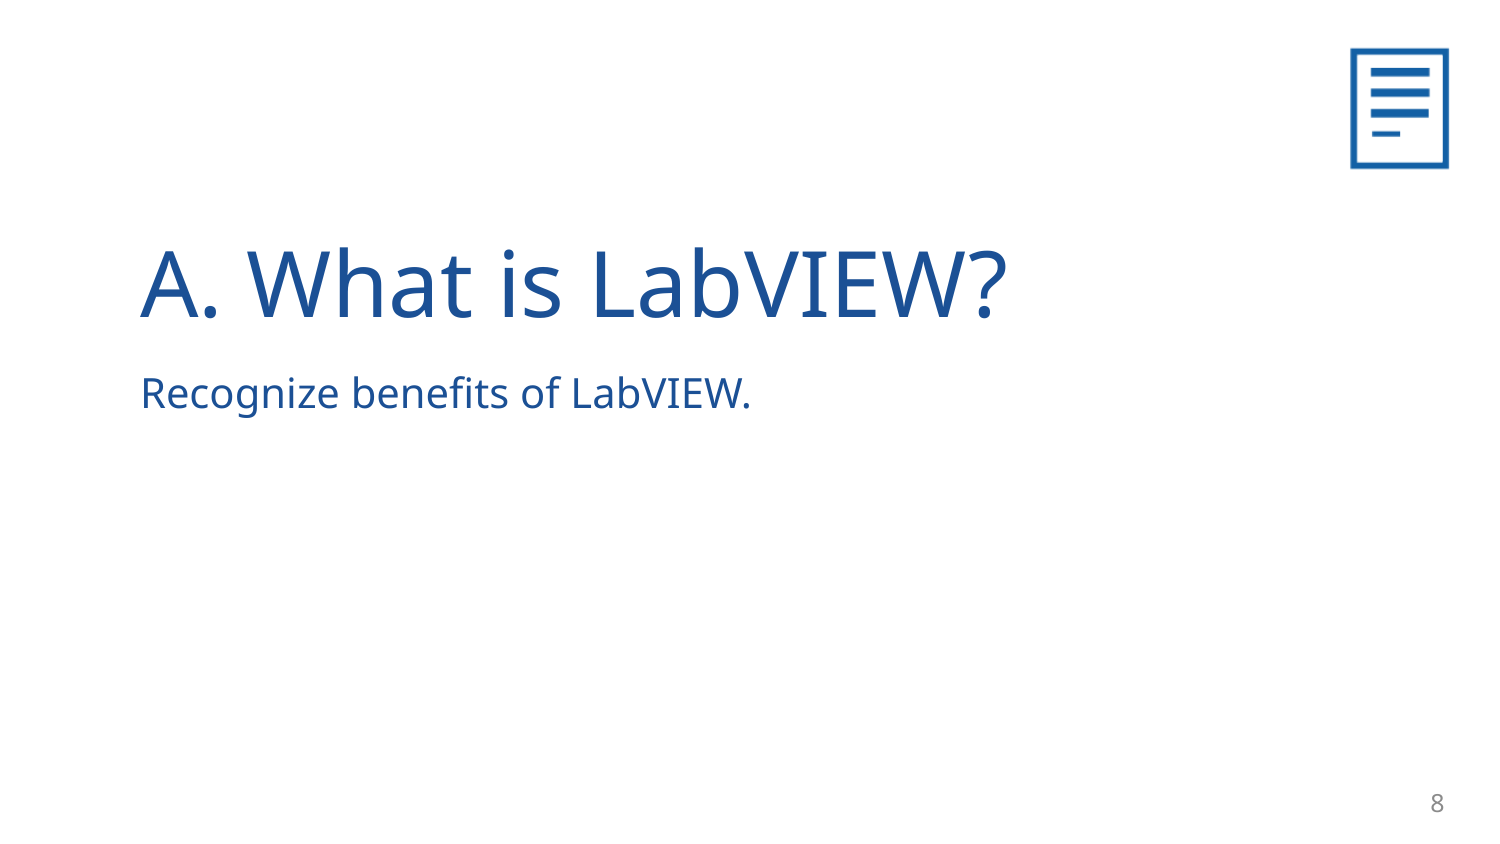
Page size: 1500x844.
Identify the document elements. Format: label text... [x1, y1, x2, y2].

list A. What is LabVIEW? [125, 109, 1278, 344]
slide_number 8 [1400, 782, 1475, 828]
picture [1323, 23, 1474, 212]
list Recognize benefits of LabVIEW. [125, 359, 1275, 494]
